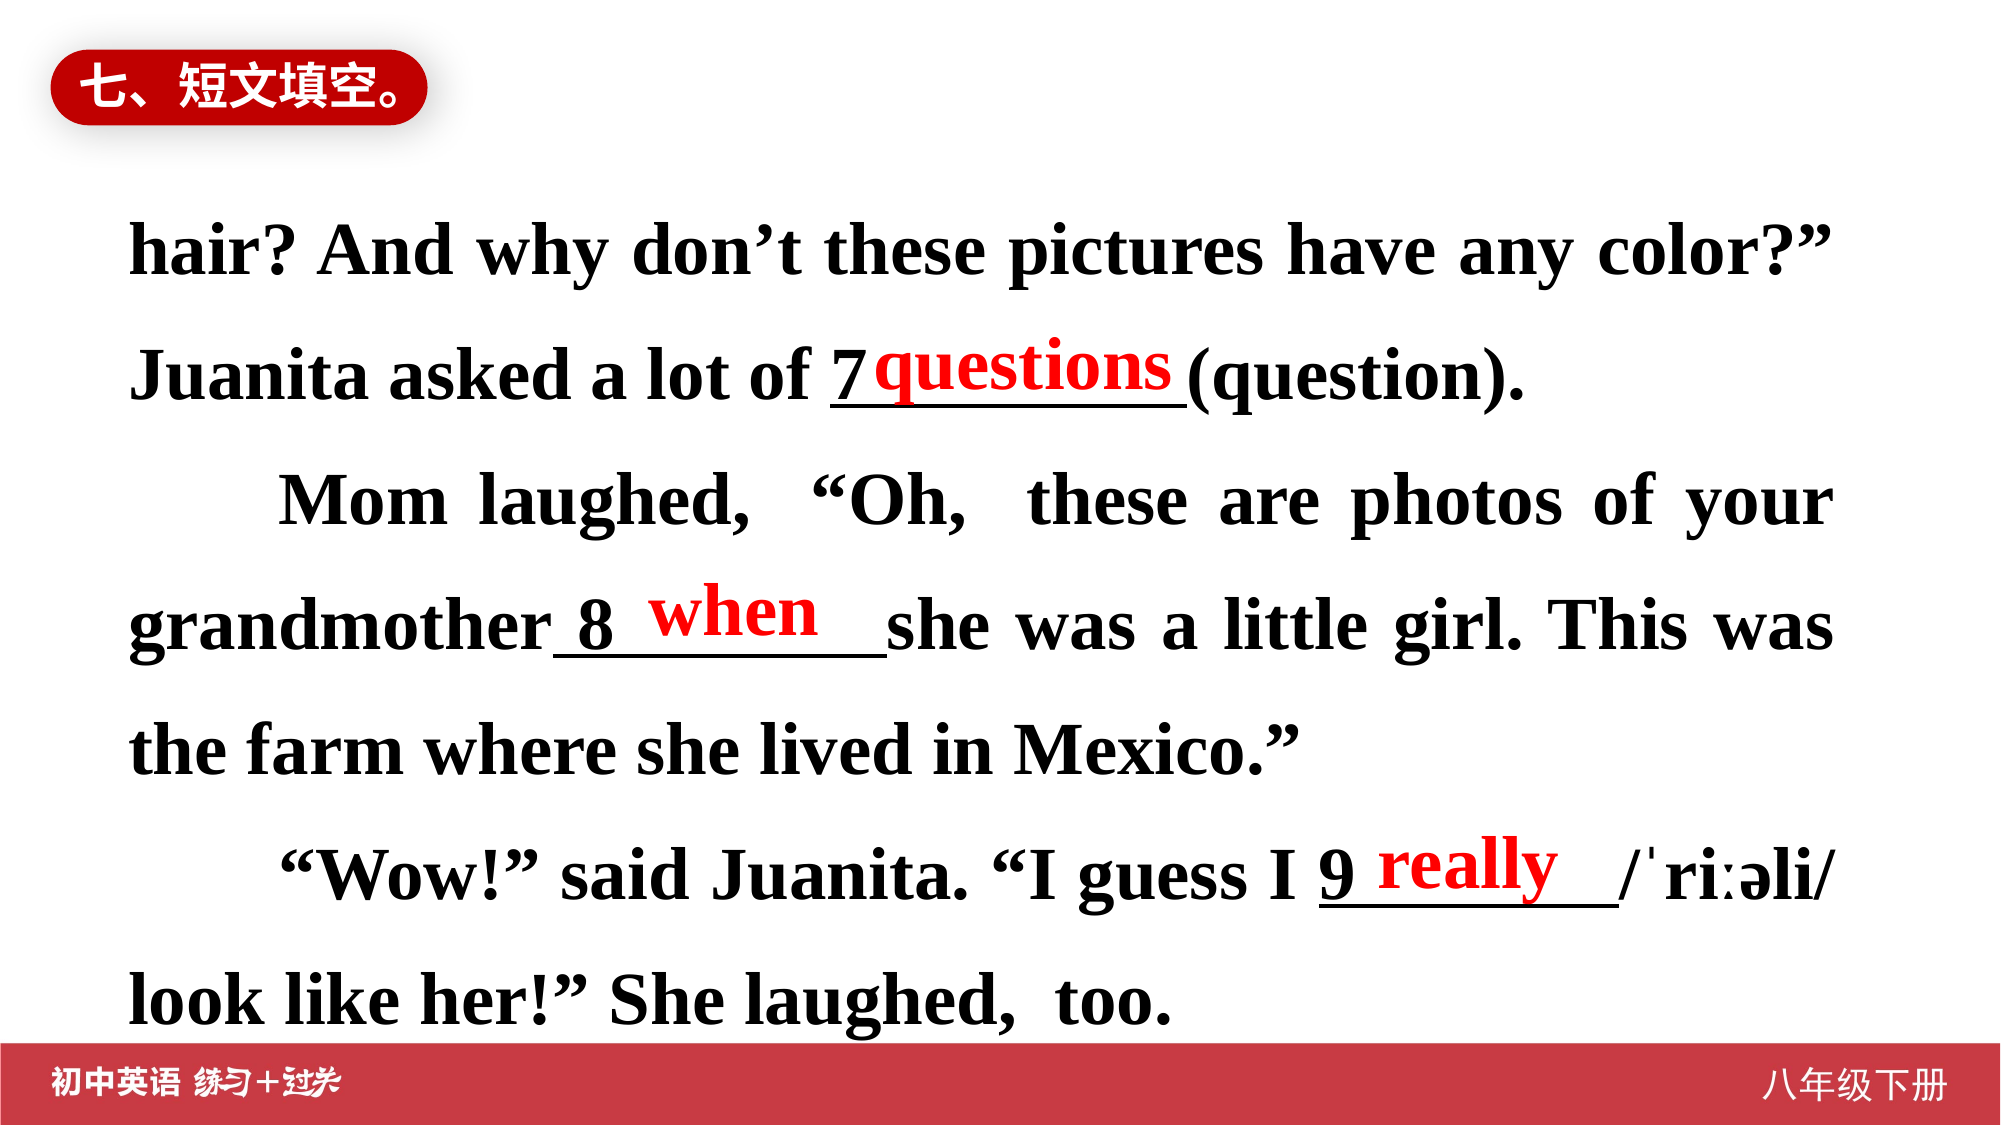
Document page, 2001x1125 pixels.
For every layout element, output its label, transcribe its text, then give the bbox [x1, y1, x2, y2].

text_box questions [858, 306, 1201, 412]
text_box [49, 58, 63, 117]
text_box hair? And why don’t these pictures have any color?” Juanita asked a lot of 7 (question). Mom laughed, “Oh, these are photos of your grandmother 8 she was a little girl. This was the farm where she lived in Mexico.” “Wow!” said Juanita. “I guess I 9 /ˈriːəli/ look like her!” She laughed, too. [113, 157, 1851, 1048]
text_box 七、短文填空。 [63, 47, 428, 122]
text_box [70, 122, 408, 127]
text_box when [633, 553, 920, 659]
text_box really [1363, 805, 1649, 911]
picture [0, 0, 2001, 1125]
